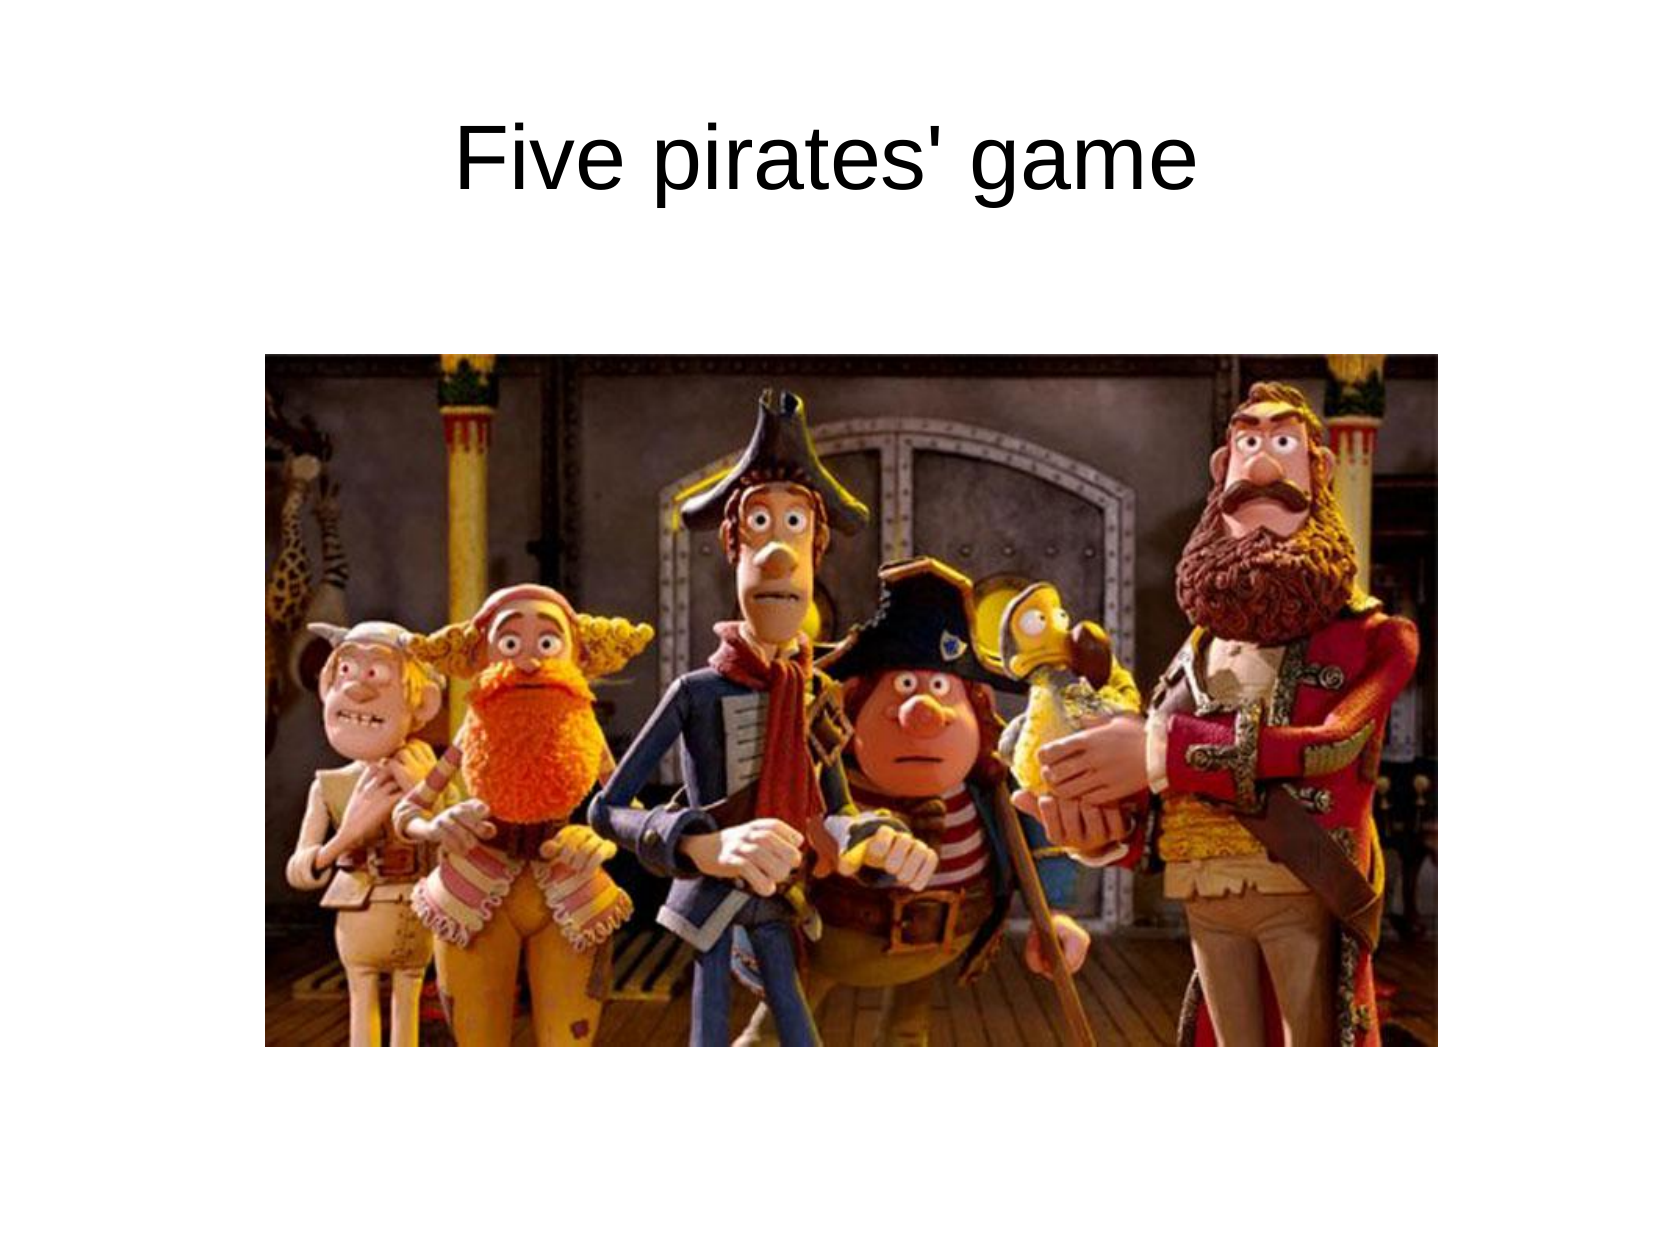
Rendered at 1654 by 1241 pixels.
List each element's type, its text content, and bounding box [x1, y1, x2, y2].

picture [265, 354, 1438, 1047]
text_box Five pirates' game [82, 49, 1571, 257]
